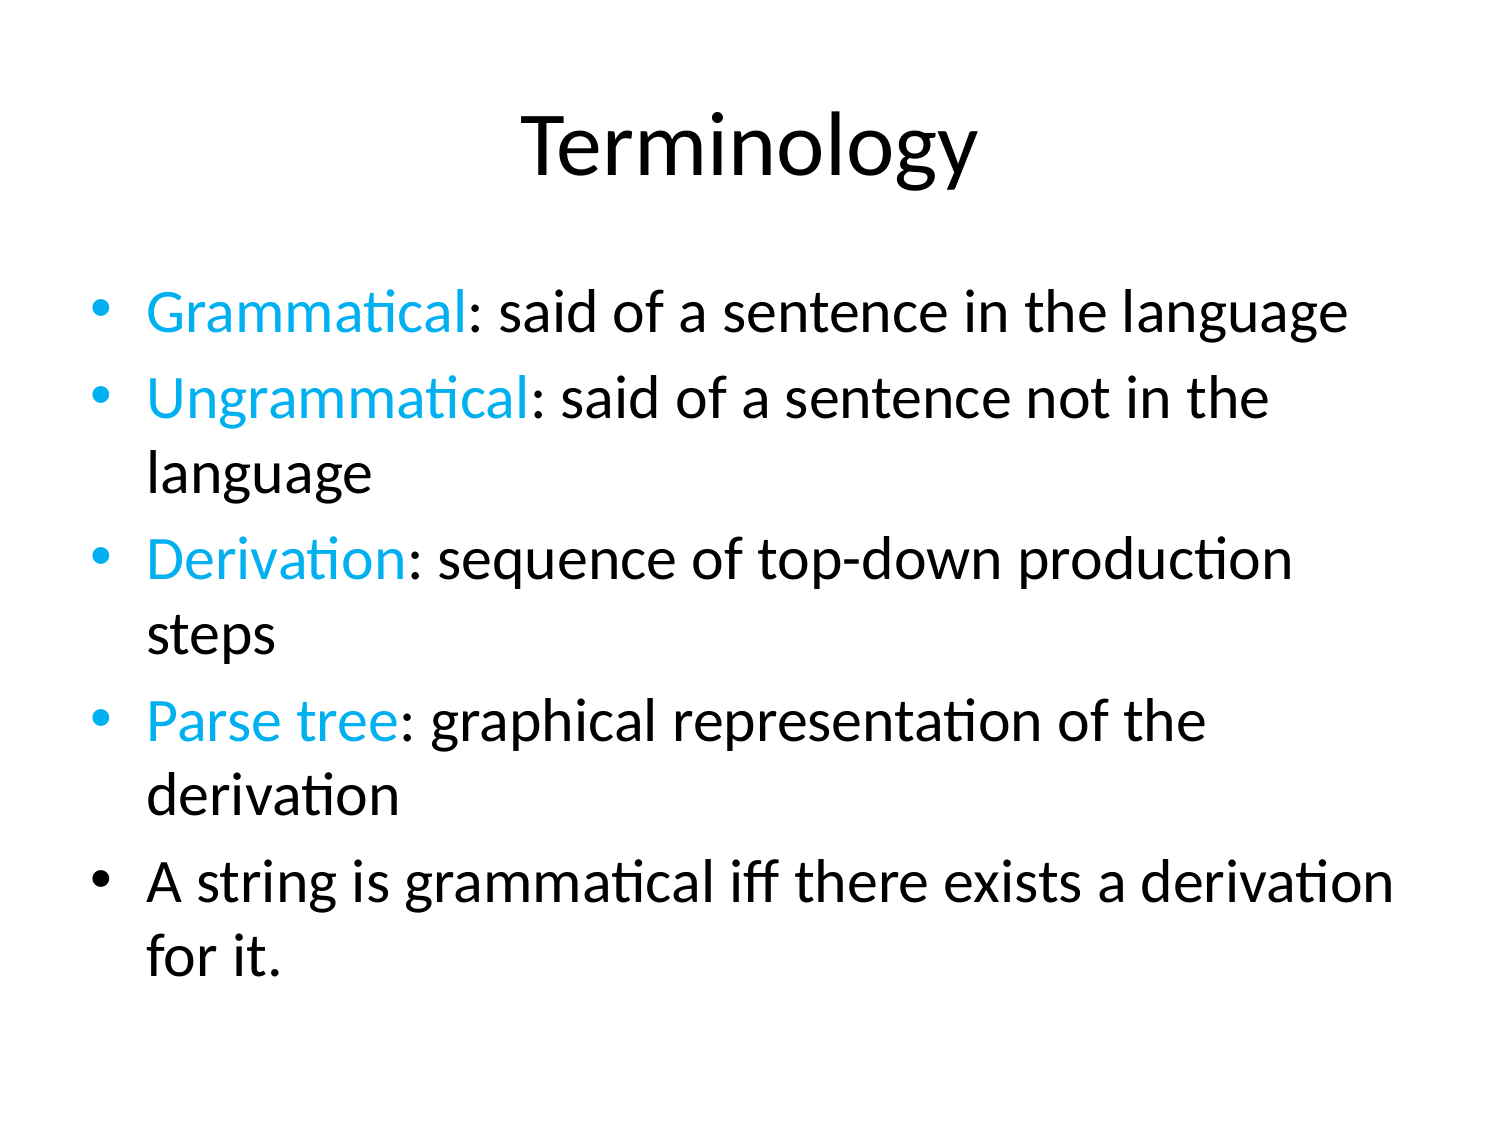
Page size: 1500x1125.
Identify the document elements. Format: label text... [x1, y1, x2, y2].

list Grammatical: said of a sentence in the language Ungrammatical: said of a sentence not in the language Derivation: sequence of top-down production steps Parse tree: graphical representation of the derivation A string is grammatical iff there exists a derivation for it. [75, 262, 1425, 1005]
title Terminology [75, 45, 1425, 233]
